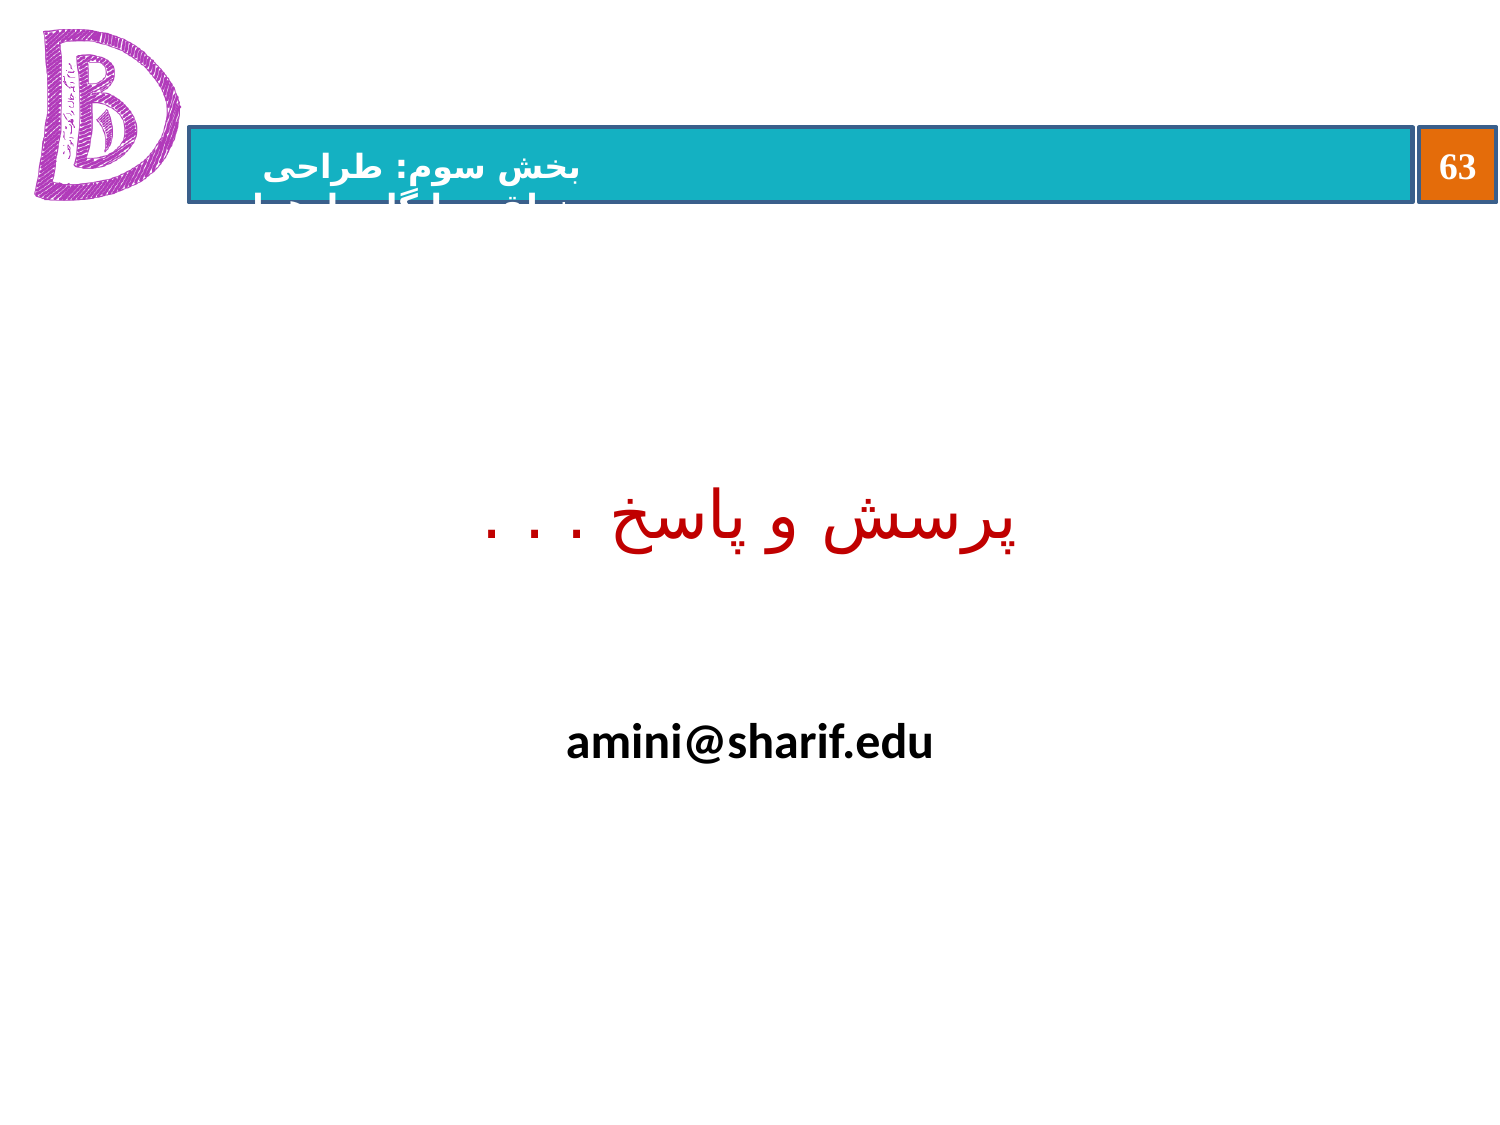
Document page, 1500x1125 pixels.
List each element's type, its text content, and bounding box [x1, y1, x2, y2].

list پرسش و پاسخ . . . amini@sharif.edu [37, 224, 1463, 1088]
picture [12, 21, 202, 212]
